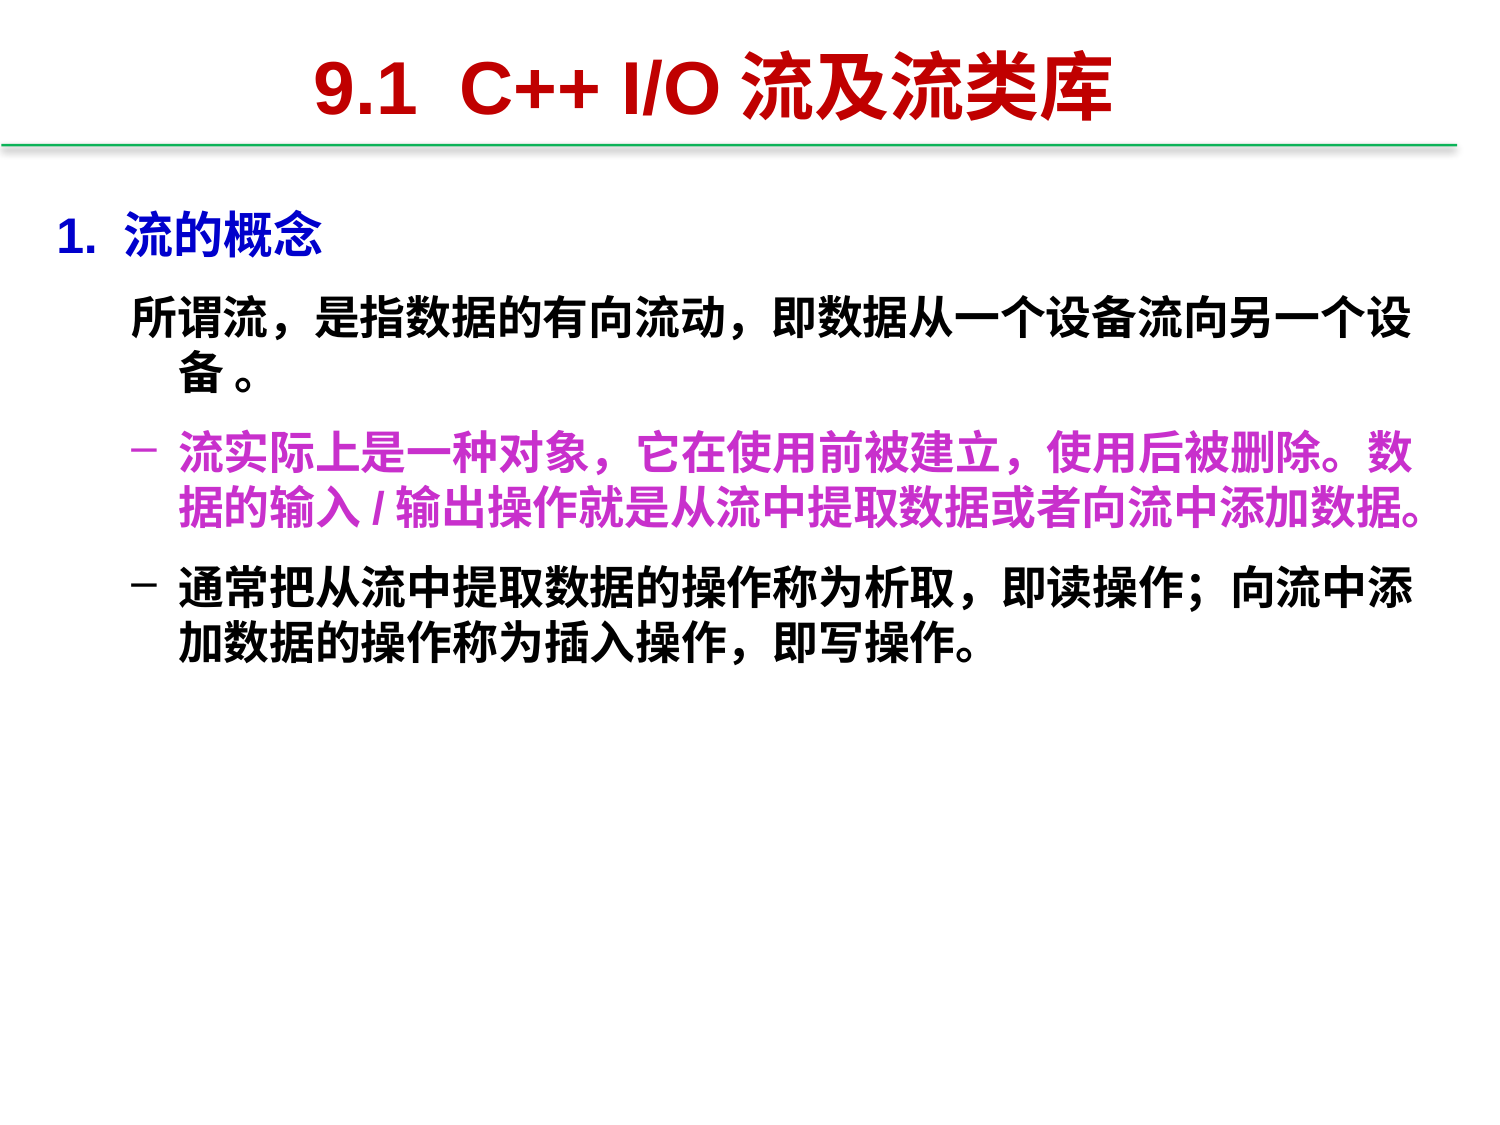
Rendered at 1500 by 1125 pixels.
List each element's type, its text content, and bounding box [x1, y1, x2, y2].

title 9.1 C++ I/O流及流类库 [76, 19, 1352, 149]
list 1. 流的概念 所谓流，是指数据的有向流动，即数据从一个设备流向另一个设备 。 流实际上是一种对象，它在使用前被建立，使用后被删除。数据的输入/输出操作就是从流中提取数据或者向流中添加数据。 通常把从流中提取数据的操作称为析取，即读操作；向流中添加数据的操作称为插入操作，即写操作。 [41, 196, 1459, 787]
